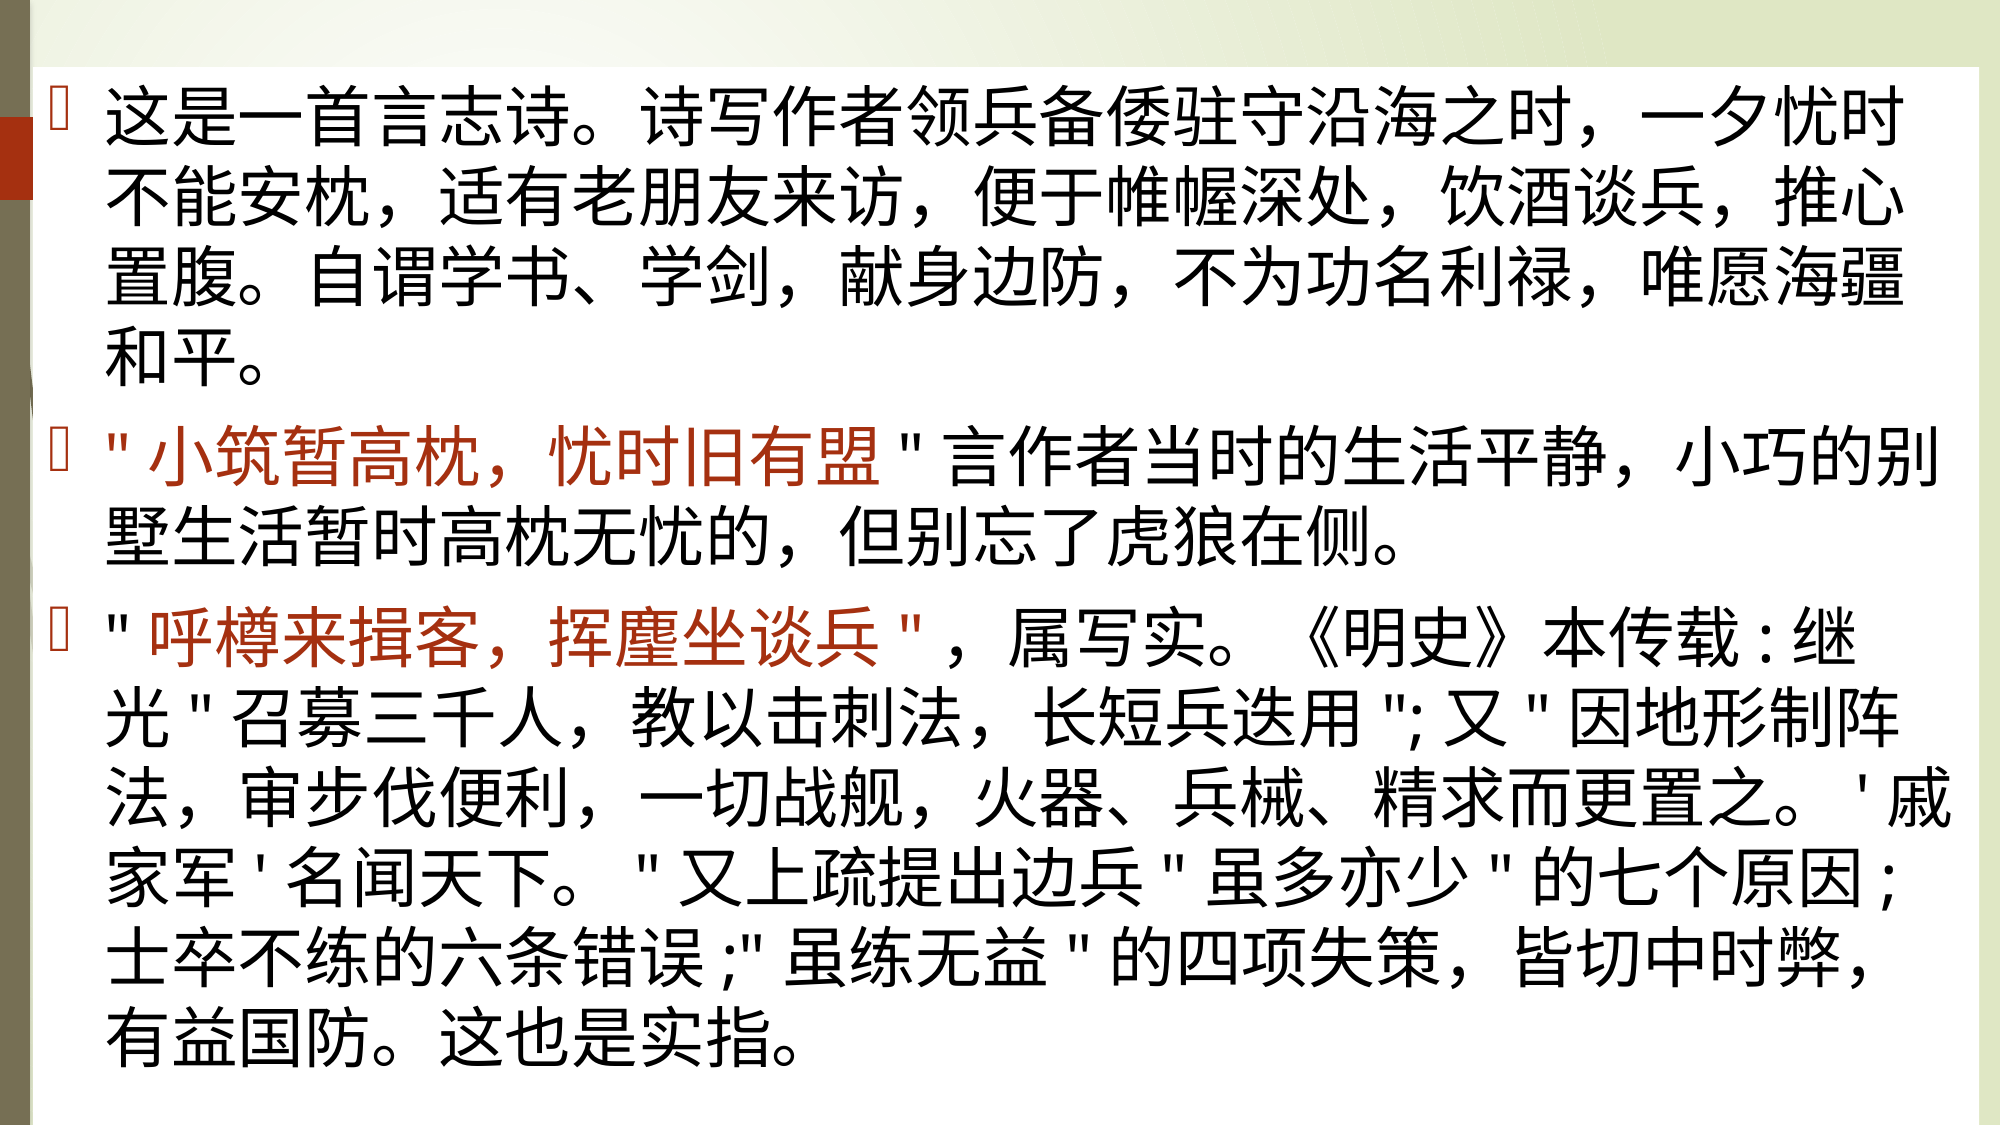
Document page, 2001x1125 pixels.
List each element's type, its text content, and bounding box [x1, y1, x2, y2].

list 这是一首言志诗。诗写作者领兵备倭驻守沿海之时，一夕忧时不能安枕，适有老朋友来访，便于帷幄深处，饮酒谈兵，推心置腹。自谓学书、学剑，献身边防，不为功名利禄，唯愿海疆和平。 "小筑暂高枕，忧时旧有盟"言作者当时的生活平静，小巧的别墅生活暂时高枕无忧的，但别忘了虎狼在侧。 "呼樽来揖客，挥麈坐谈兵"，属写实。《明史》本传载:继光"召募三千人，教以击刺法，长短兵迭用";又"因地形制阵法，审步伐便利，一切战舰，火器、兵械、精求而更置之。'戚家军'名闻天下。"又上疏提出边兵"虽多亦少"的七个原因;士卒不练的六条错误;"虽练无益"的四项失策，皆切中时弊，有益国防。这也是实指。 [33, 67, 1980, 1125]
